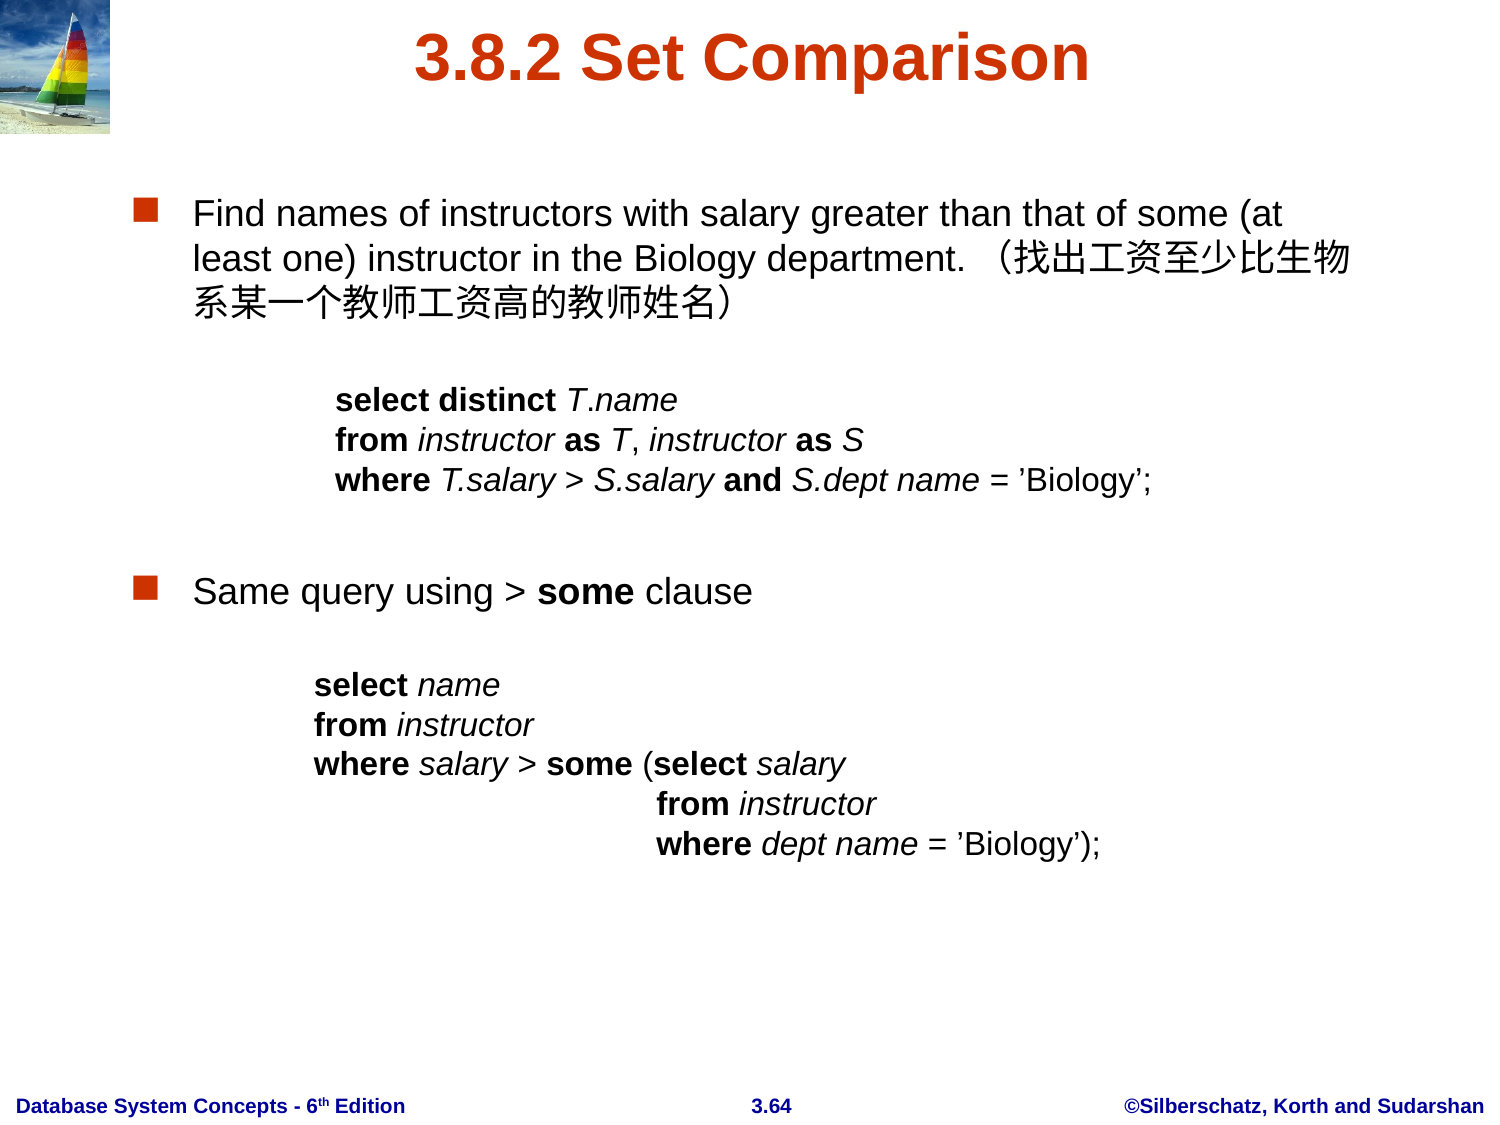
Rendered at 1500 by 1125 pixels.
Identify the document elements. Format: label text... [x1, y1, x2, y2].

text_box select distinct T.name from instructor as T, instructor as S where T.salary > S.salary and S.dept name = ’Biology’; [320, 370, 1186, 505]
text_box Same query using > some clause [121, 559, 1309, 620]
list Find names of instructors with salary greater than that of some (at least one) instructor in the Biology department.（找出工资至少比生物系某一个教师工资高的教师姓名） [121, 181, 1379, 335]
picture [0, 0, 110, 134]
title 3.8.2 Set Comparison [90, 1, 1416, 102]
text_box select name from instructor where salary > some (select salary from instructor where dept name = ’Biology’); [299, 655, 1228, 870]
